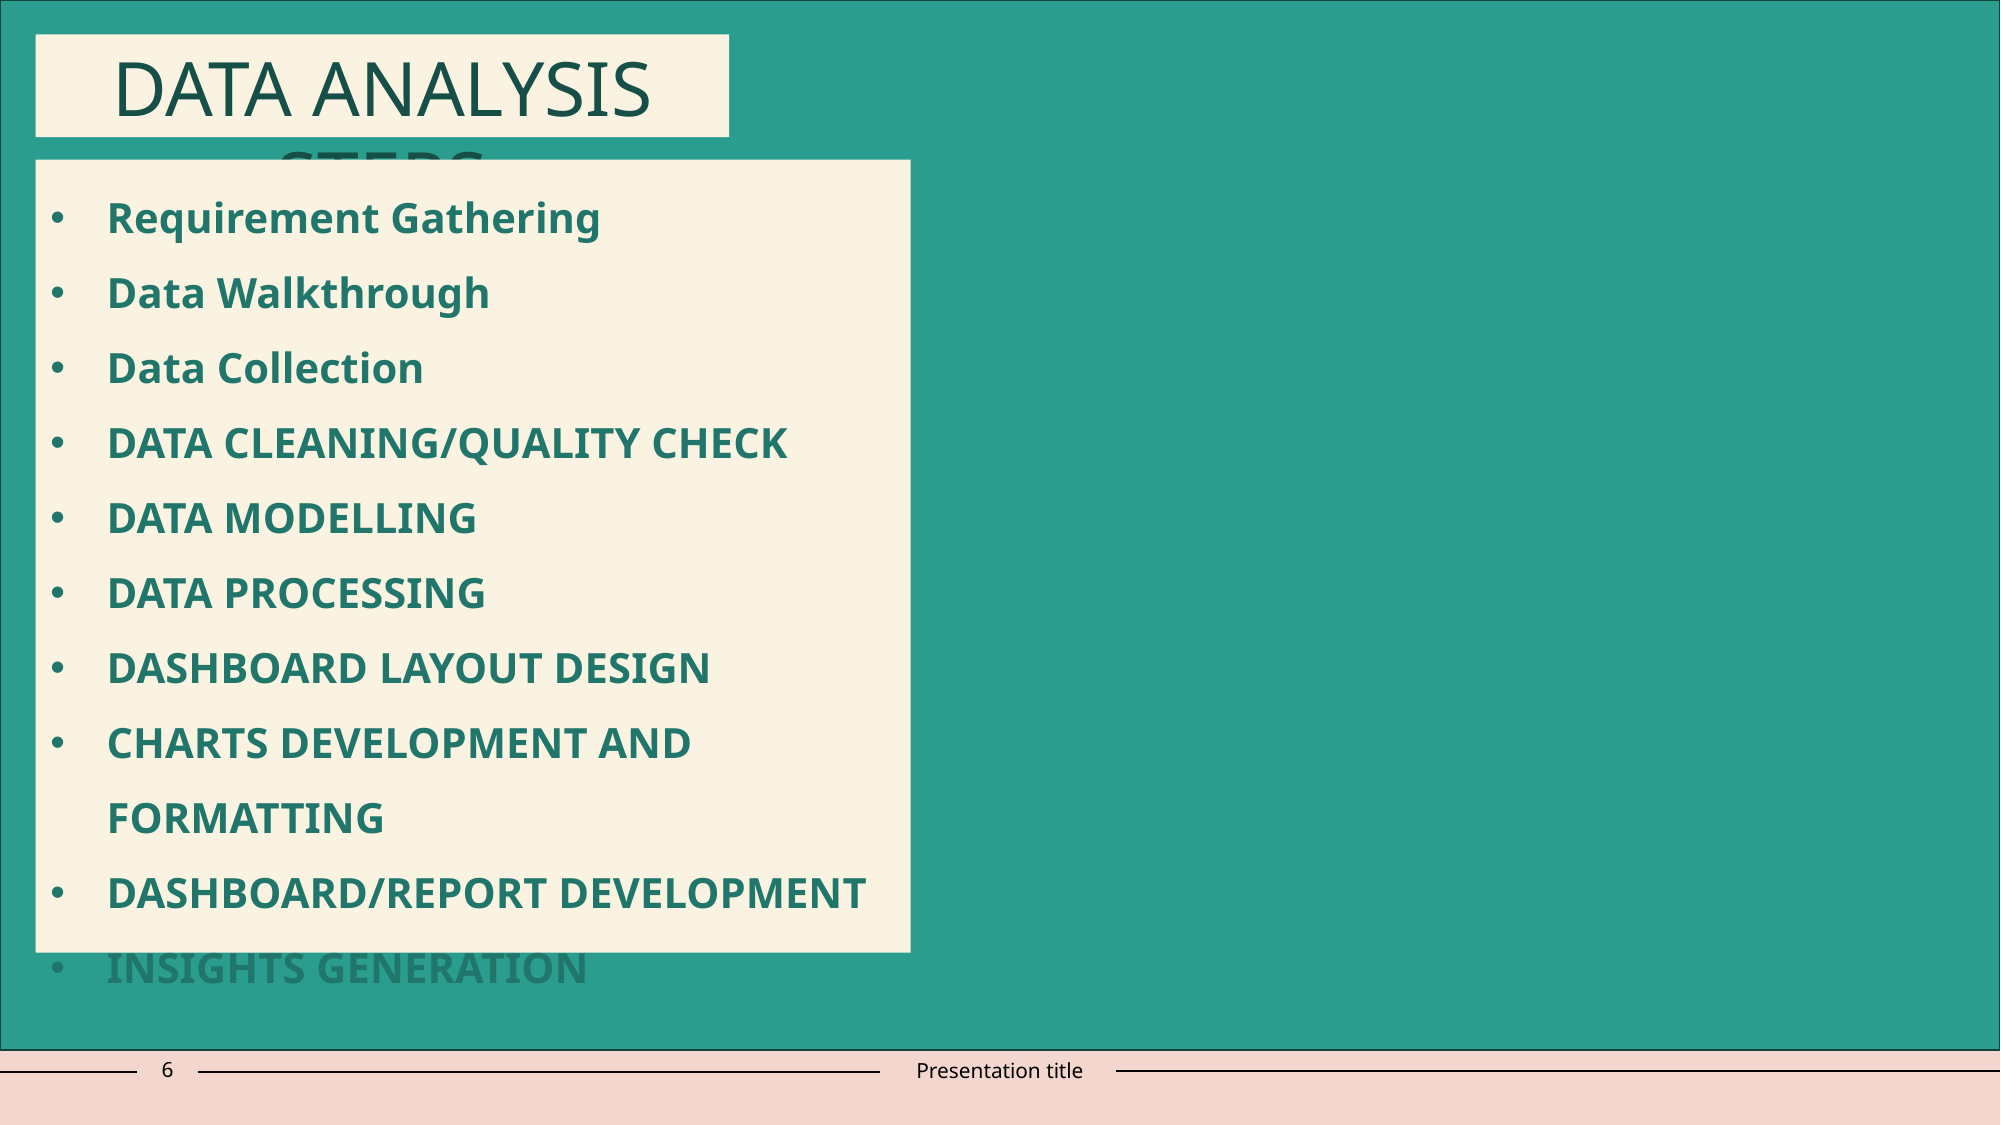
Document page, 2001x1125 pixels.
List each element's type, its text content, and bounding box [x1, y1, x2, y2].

text_box [0, 0, 2000, 1051]
footer Presentation title [879, 1051, 1120, 1091]
text_box Requirement Gathering Data Walkthrough Data Collection Data Cleaning/Quality Check Data Modelling Data Processing Dashboard Layout Design Charts Development and Formatting Dashboard/Report Development Insights Generation [35, 159, 911, 953]
text_box DATA ANALYSIS STEPS [35, 34, 730, 138]
slide_number 6 [137, 1051, 198, 1091]
